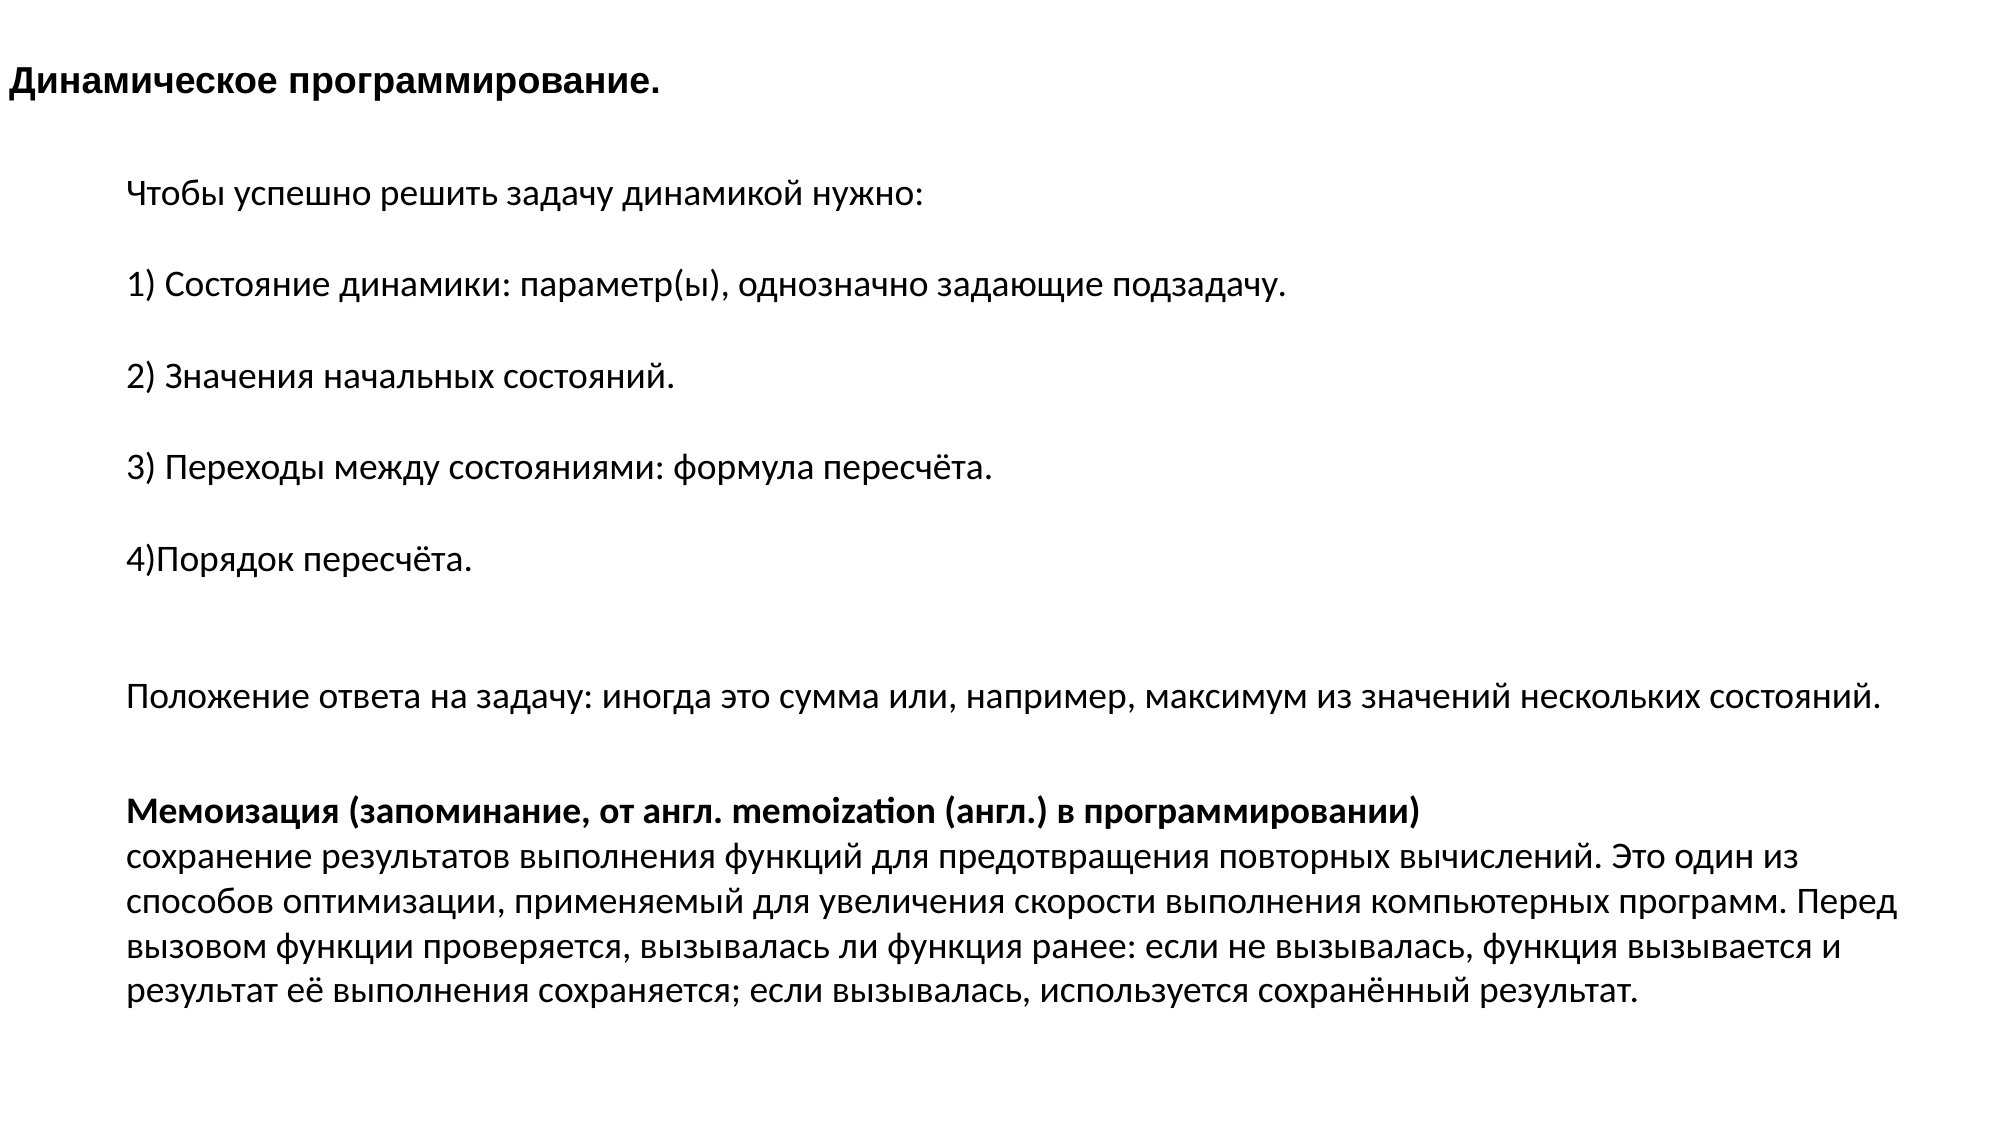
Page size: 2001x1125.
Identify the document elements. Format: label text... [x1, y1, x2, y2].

text_box Динамическое программирование. [0, 53, 887, 110]
text_box Мемоизация (запоминание, от англ. memoization (англ.) в программировании) сохранение результатов выполнения функций для предотвращения повторных вычислений. Это один из способов оптимизации, применяемый для увеличения скорости выполнения компьютерных программ. Перед вызовом функции проверяется, вызывалась ли функция ранее: если не вызывалась, функция вызывается и результат её выполнения сохраняется; если вызывалась, используется сохранённый результат. [111, 778, 1950, 1018]
text_box Чтобы успешно решить задачу динамикой нужно: 1) Состояние динамики: параметр(ы), однозначно задающие подзадачу. 2) Значения начальных состояний. 3) Переходы между состояниями: формула пересчёта. 4)Порядок пересчёта. Положение ответа на задачу: иногда это сумма или, например, максимум из значений нескольких состояний. [111, 159, 1914, 723]
